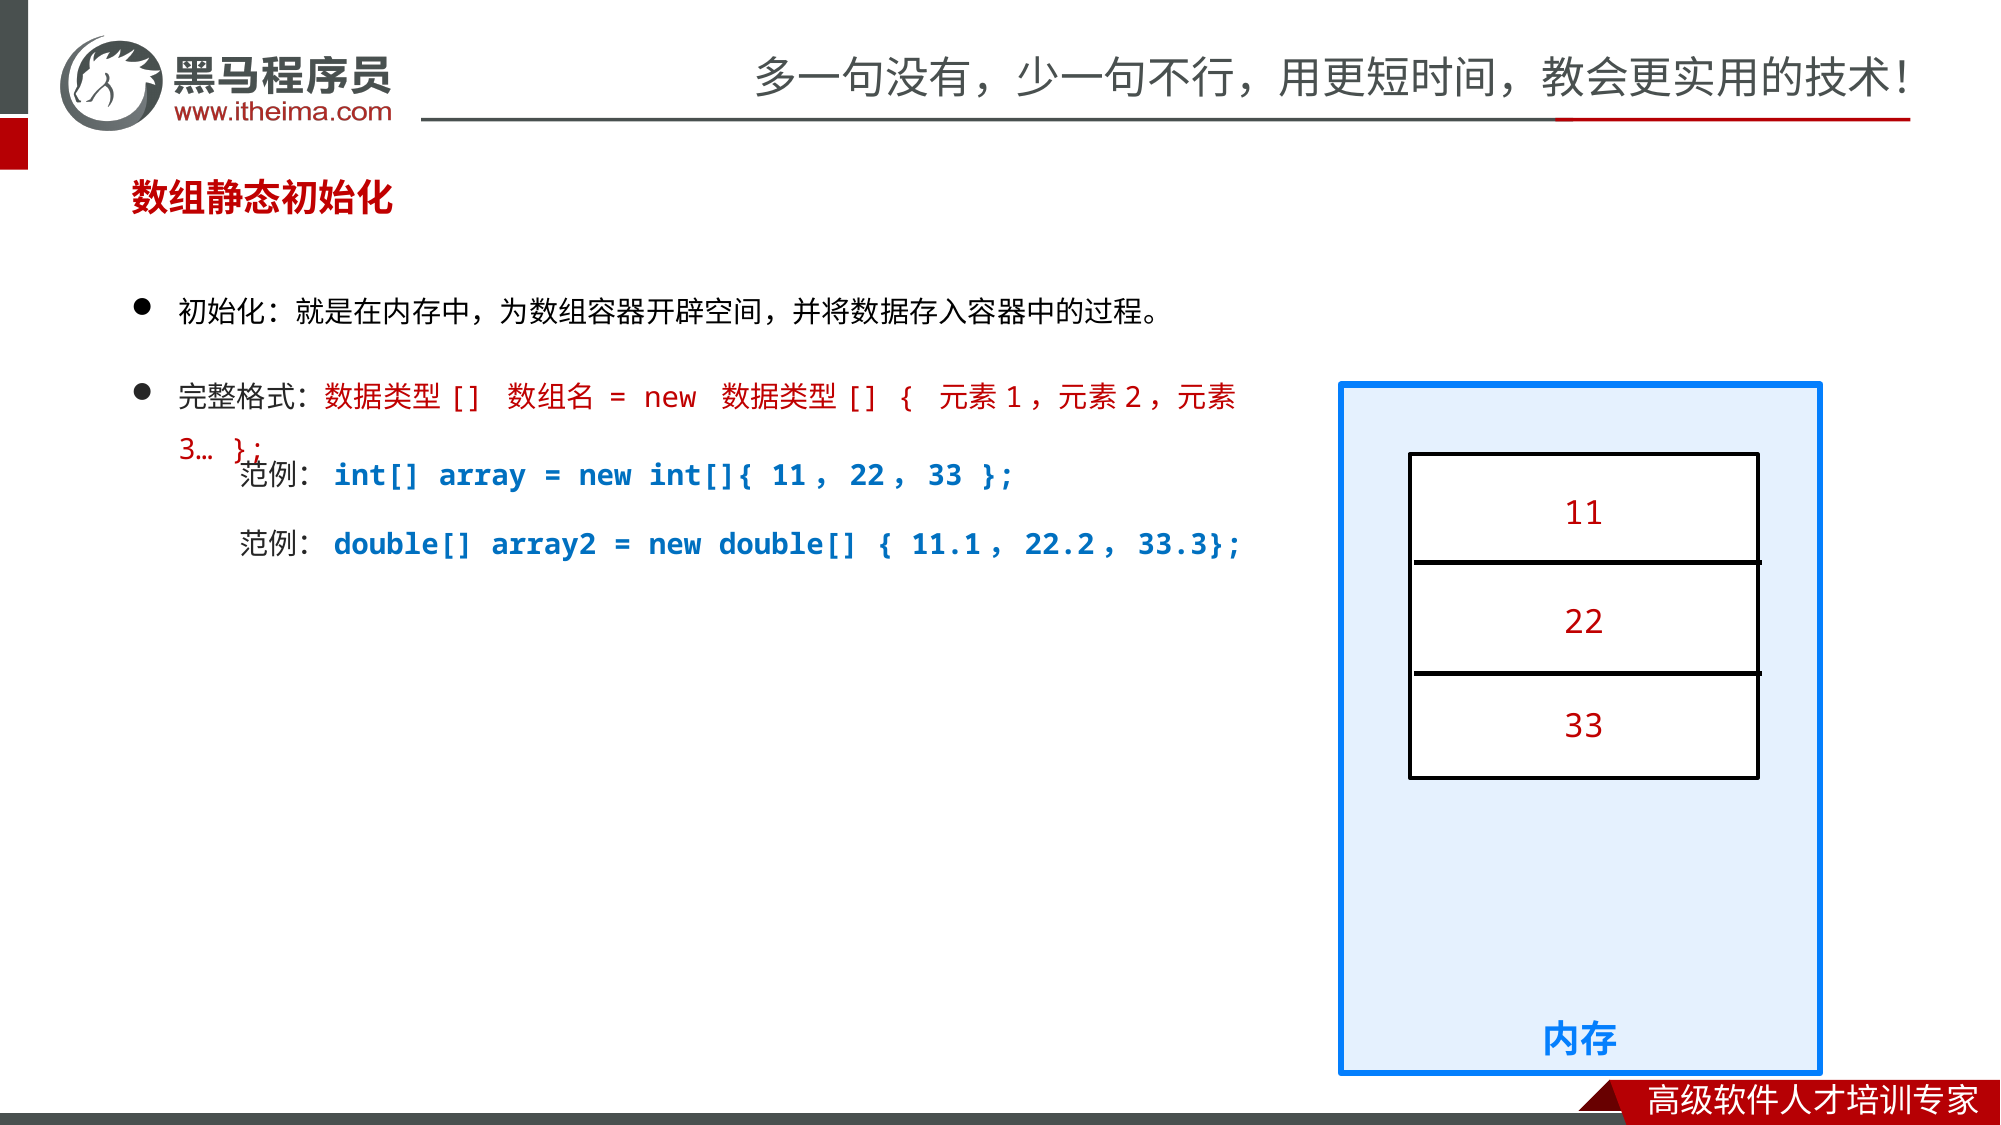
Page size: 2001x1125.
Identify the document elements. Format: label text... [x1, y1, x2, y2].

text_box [1340, 384, 1821, 1074]
text_box 初始化：就是在内存中，为数组容器开辟空间，并将数据存入容器中的过程。 [116, 268, 1262, 336]
text_box 数组静态初始化 [116, 154, 1880, 239]
title [116, 40, 1556, 125]
text_box 范例：double[] array2 = new double[] { 11.1，22.2，33.3}; [224, 500, 1288, 568]
text_box 范例：int[] array = new int[]{ 11，22，33 }; [224, 431, 1335, 499]
text_box 完整格式：数据类型[] 数组名 = new 数据类型[] { 元素1，元素2，元素3… }; [116, 352, 1279, 473]
picture [14, 0, 453, 179]
